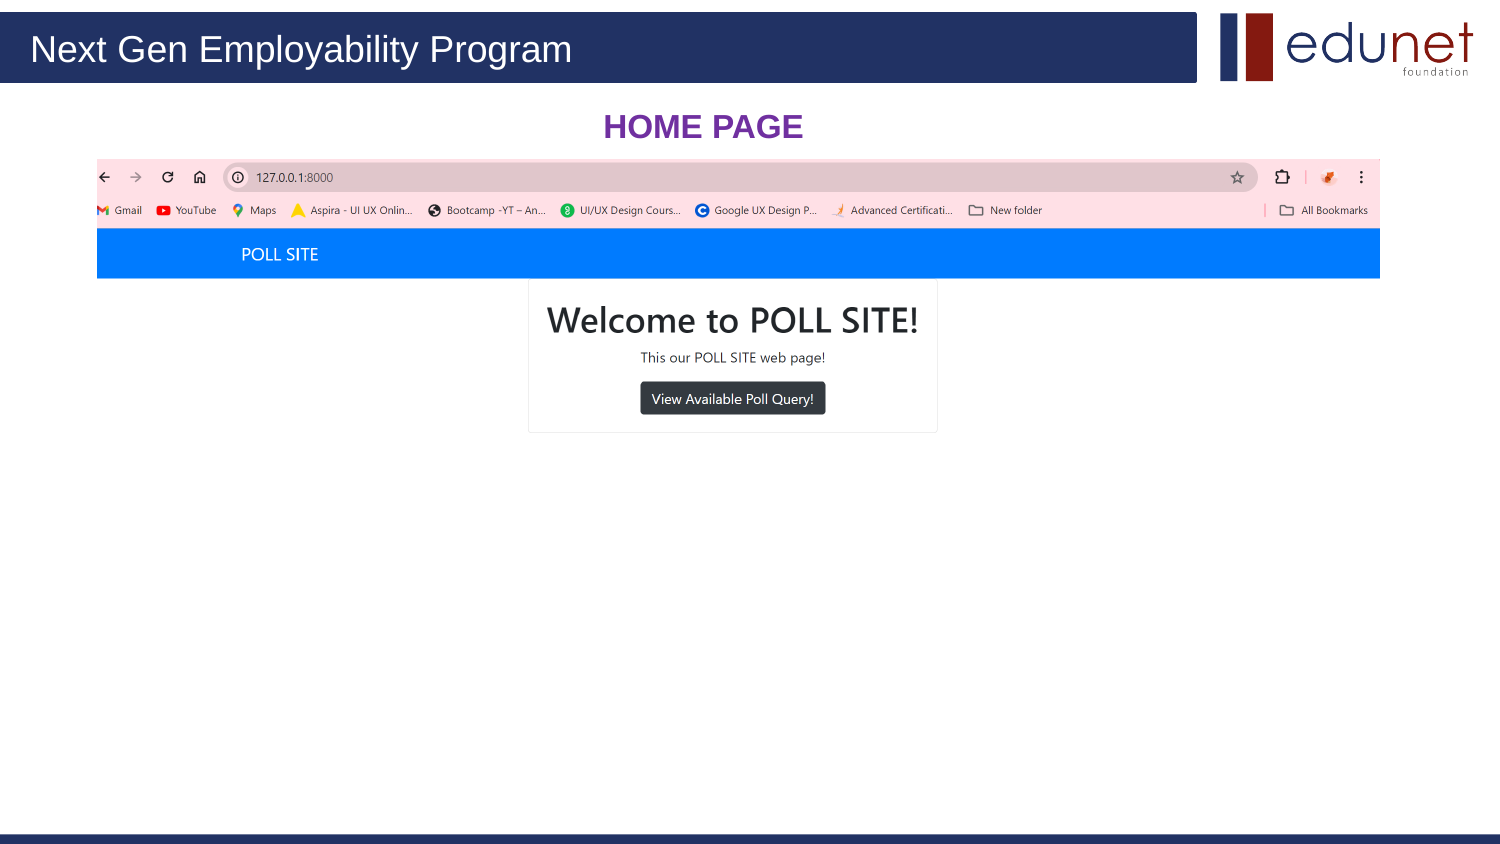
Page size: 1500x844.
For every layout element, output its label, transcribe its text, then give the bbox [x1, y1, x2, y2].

title HOME PAGE [533, 98, 1500, 183]
picture [1279, 14, 1482, 83]
text_box [64, 125, 533, 240]
picture [97, 159, 1380, 793]
